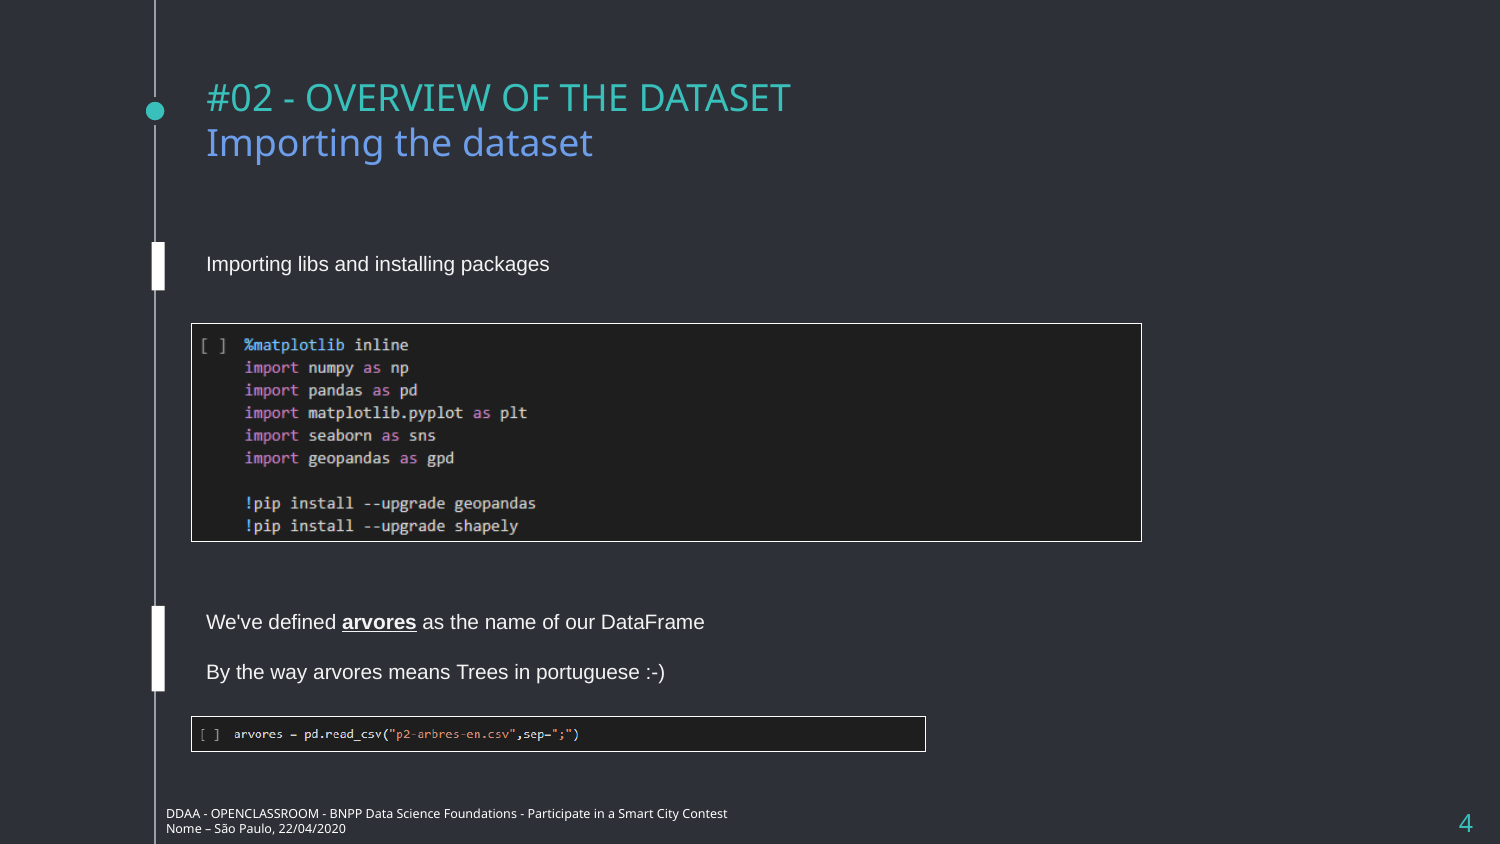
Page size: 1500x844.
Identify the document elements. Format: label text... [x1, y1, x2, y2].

picture [190, 716, 926, 752]
text_box DDAA - OPENCLASSROOM - BNPP Data Science Foundations - Participate in a Smart City Contest Nome – São Paulo, 22/04/2020 [166, 805, 728, 836]
text_box [150, 240, 167, 292]
title #02 - OVERVIEW OF THE DATASET Importing the dataset [191, 63, 1317, 174]
text_box [150, 604, 167, 694]
text_box We've defined arvores as the name of our DataFrame By the way arvores means Trees in portuguese :-) [191, 601, 1500, 692]
slide_number 4 [1398, 792, 1489, 844]
text_box Importing libs and installing packages [191, 243, 1500, 283]
picture [190, 323, 1142, 542]
